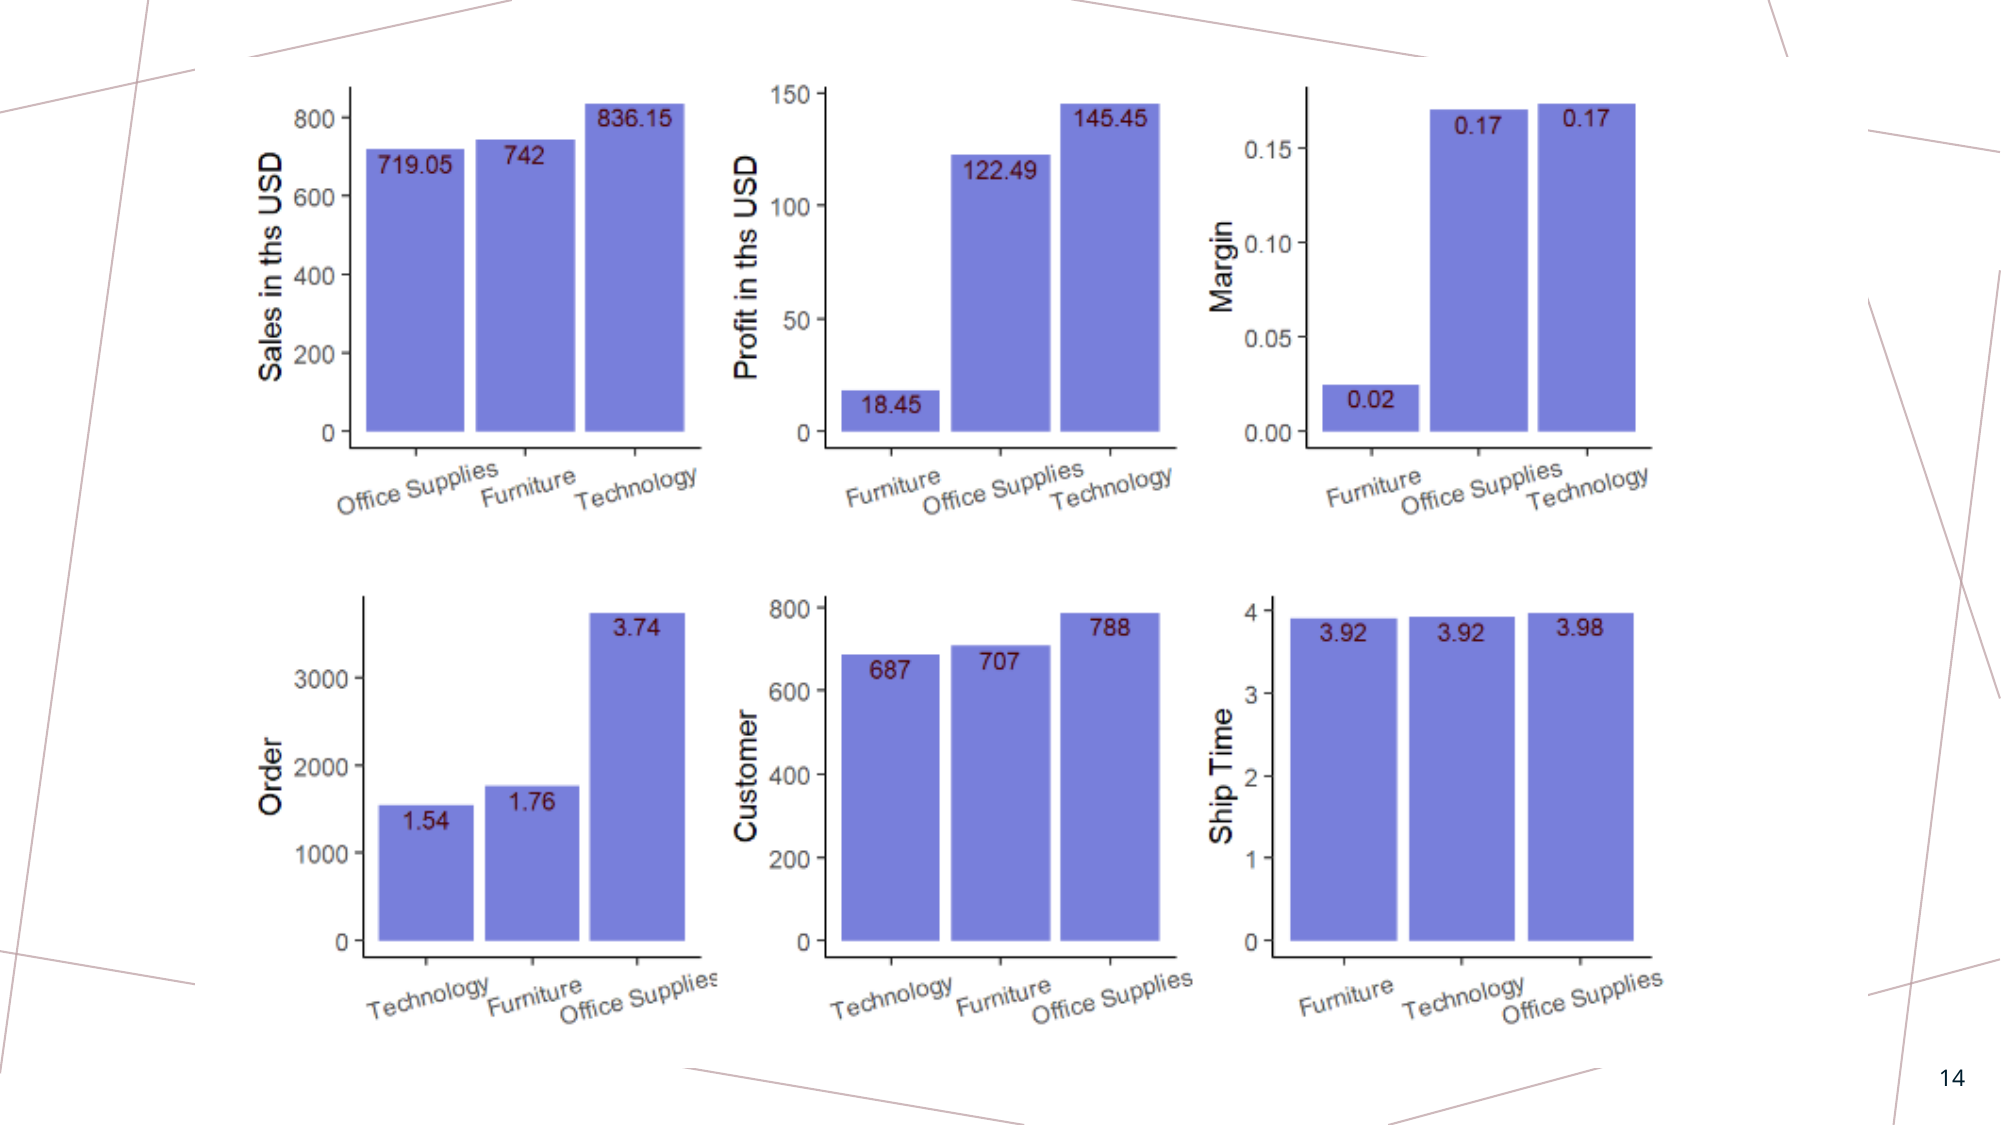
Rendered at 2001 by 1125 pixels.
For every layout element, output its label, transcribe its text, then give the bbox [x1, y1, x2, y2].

picture [195, 57, 1868, 1068]
slide_number 14 [1903, 1049, 1981, 1110]
